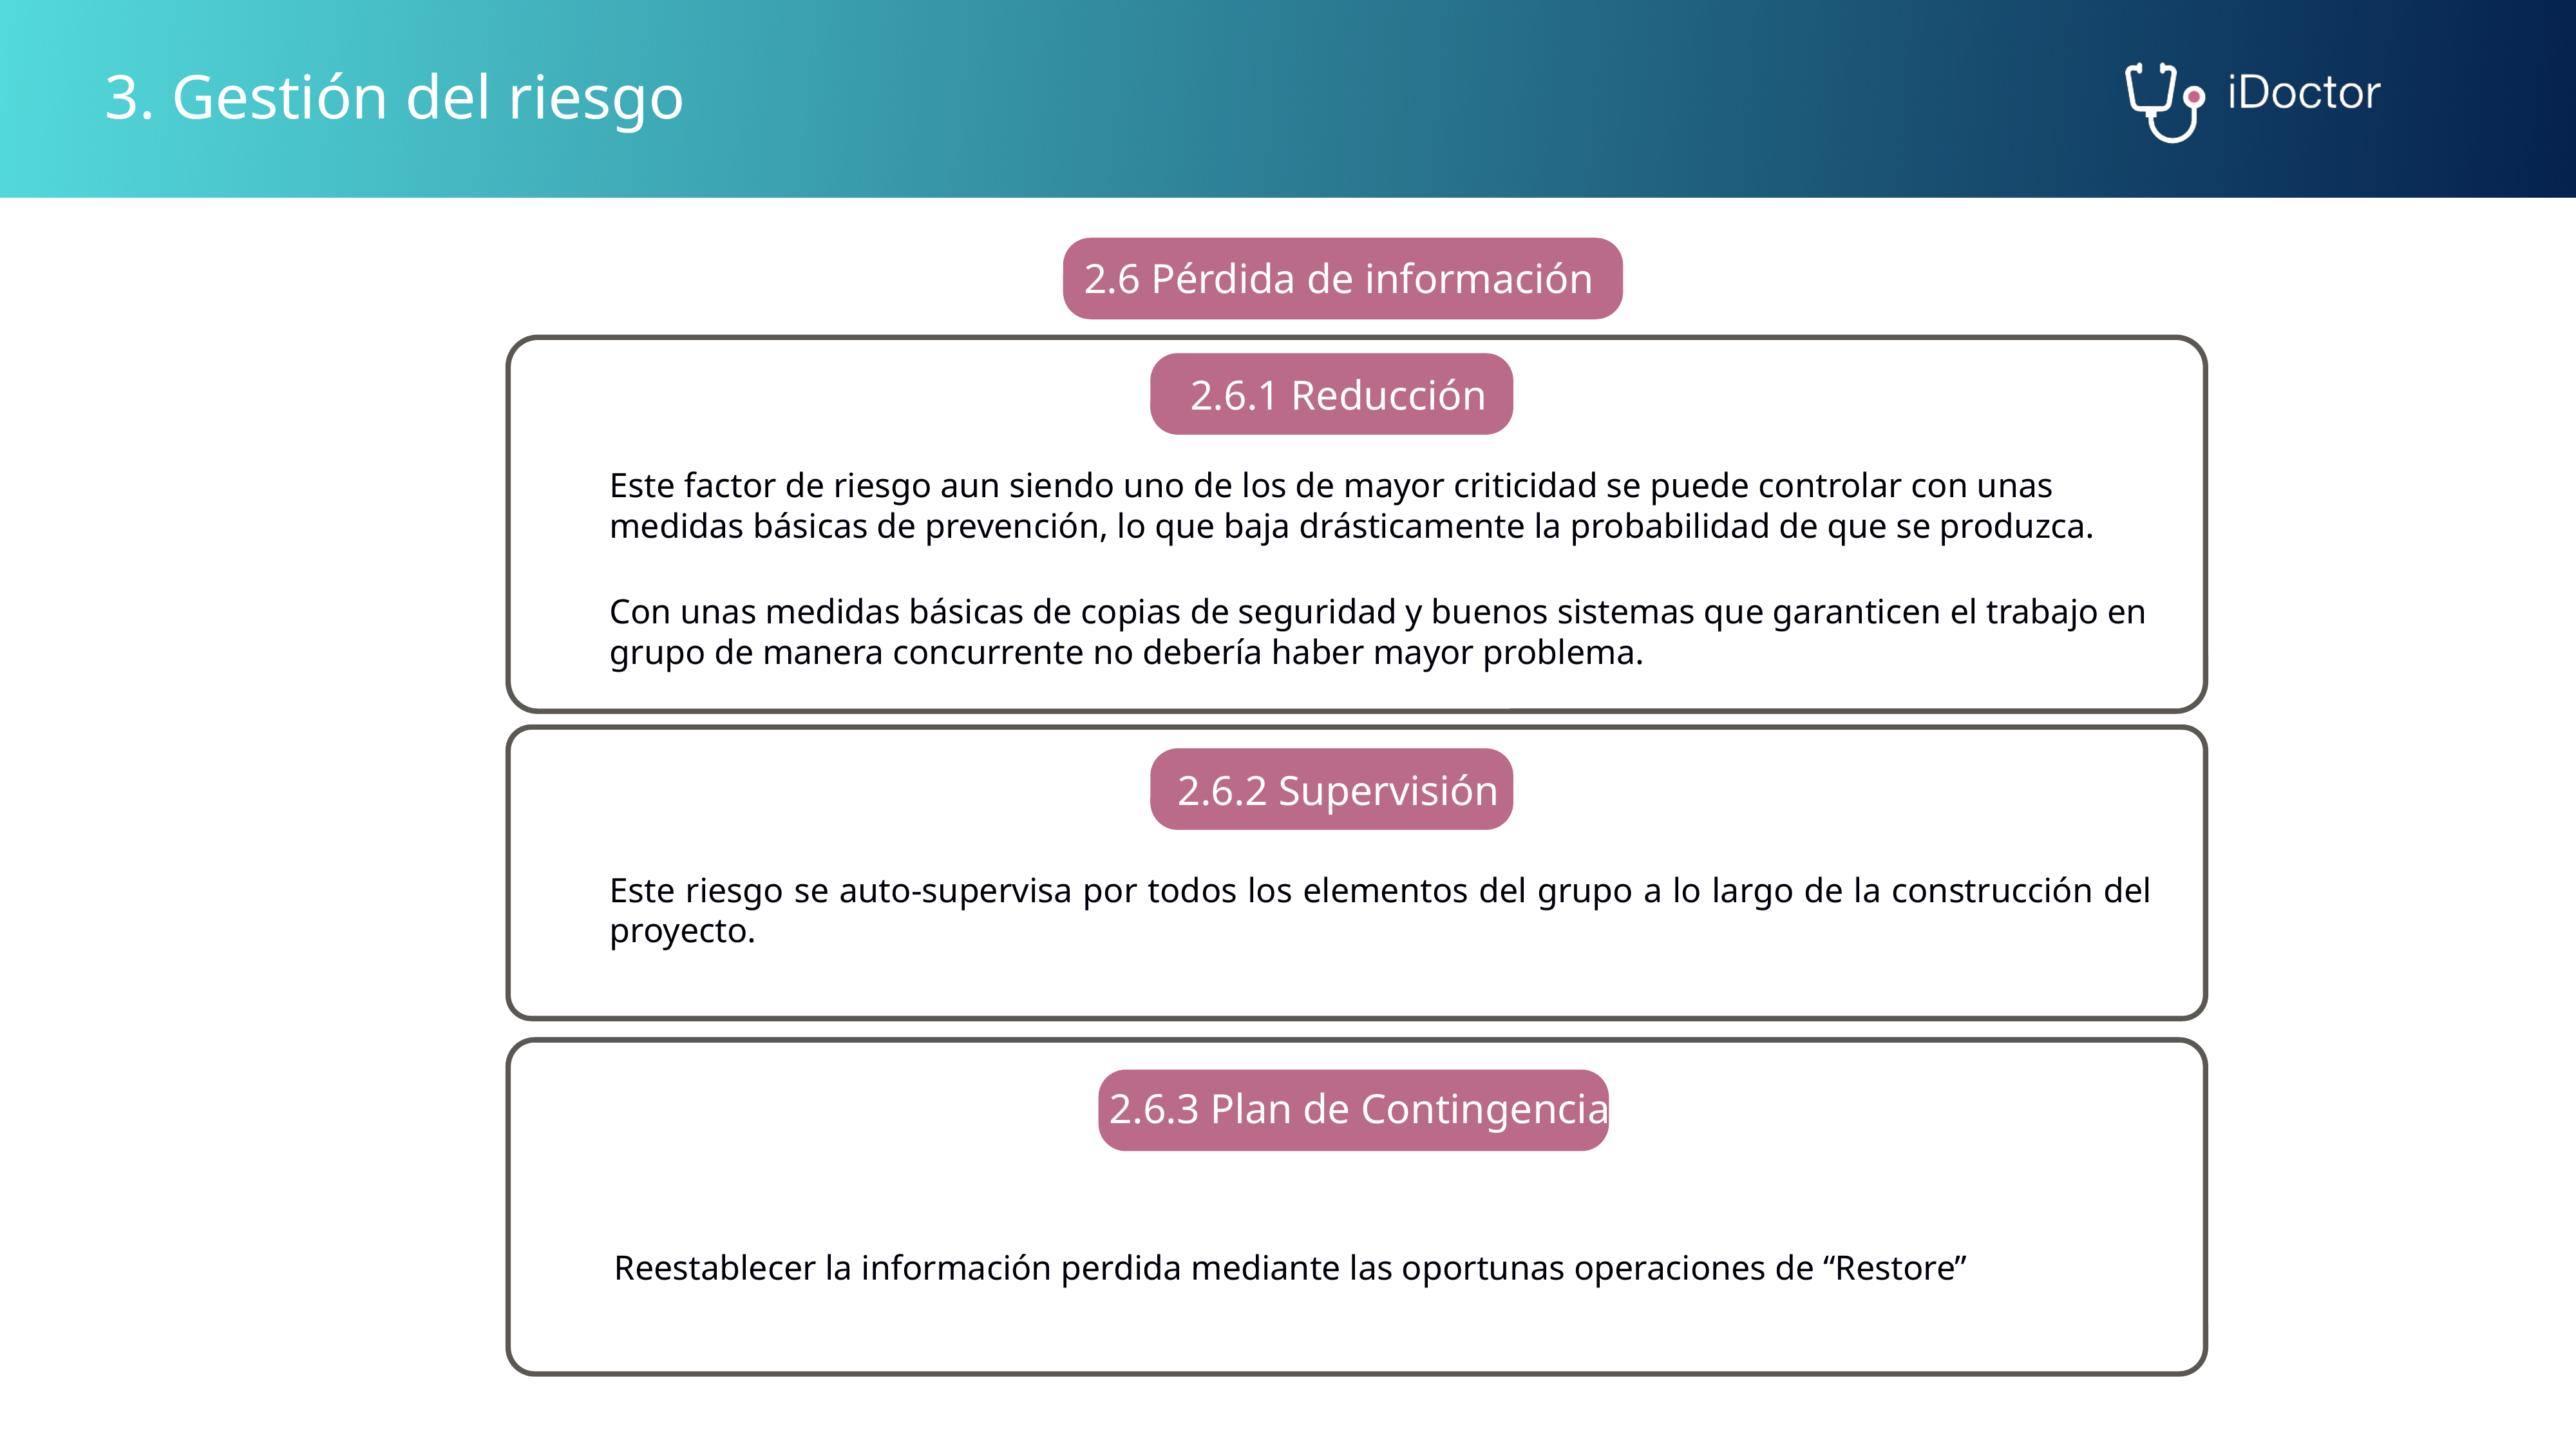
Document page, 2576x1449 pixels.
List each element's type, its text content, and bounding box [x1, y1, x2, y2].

text_box 2.6 Pérdida de información [1078, 247, 1600, 307]
text_box Este riesgo se auto-supervisa por todos los elementos del grupo a lo largo de la construcción del proyecto. [604, 864, 2159, 955]
text_box [508, 1039, 2206, 1374]
text_box [508, 337, 2206, 712]
text_box [1063, 238, 1624, 319]
text_box Reestablecer la información perdida mediante las oportunas operaciones de “Restore” [609, 1241, 2126, 1293]
picture [0, 0, 2576, 198]
text_box Este factor de riesgo aun siendo uno de los de mayor criticidad se puede controlar con unas medidas básicas de prevención, lo que baja drásticamente la probabilidad de que se produzca. Con unas medidas básicas de copias de seguridad y buenos sistemas que garanticen el trabajo en grupo de manera concurrente no debería haber mayor problema. [604, 459, 2159, 676]
text_box [507, 727, 2206, 1019]
